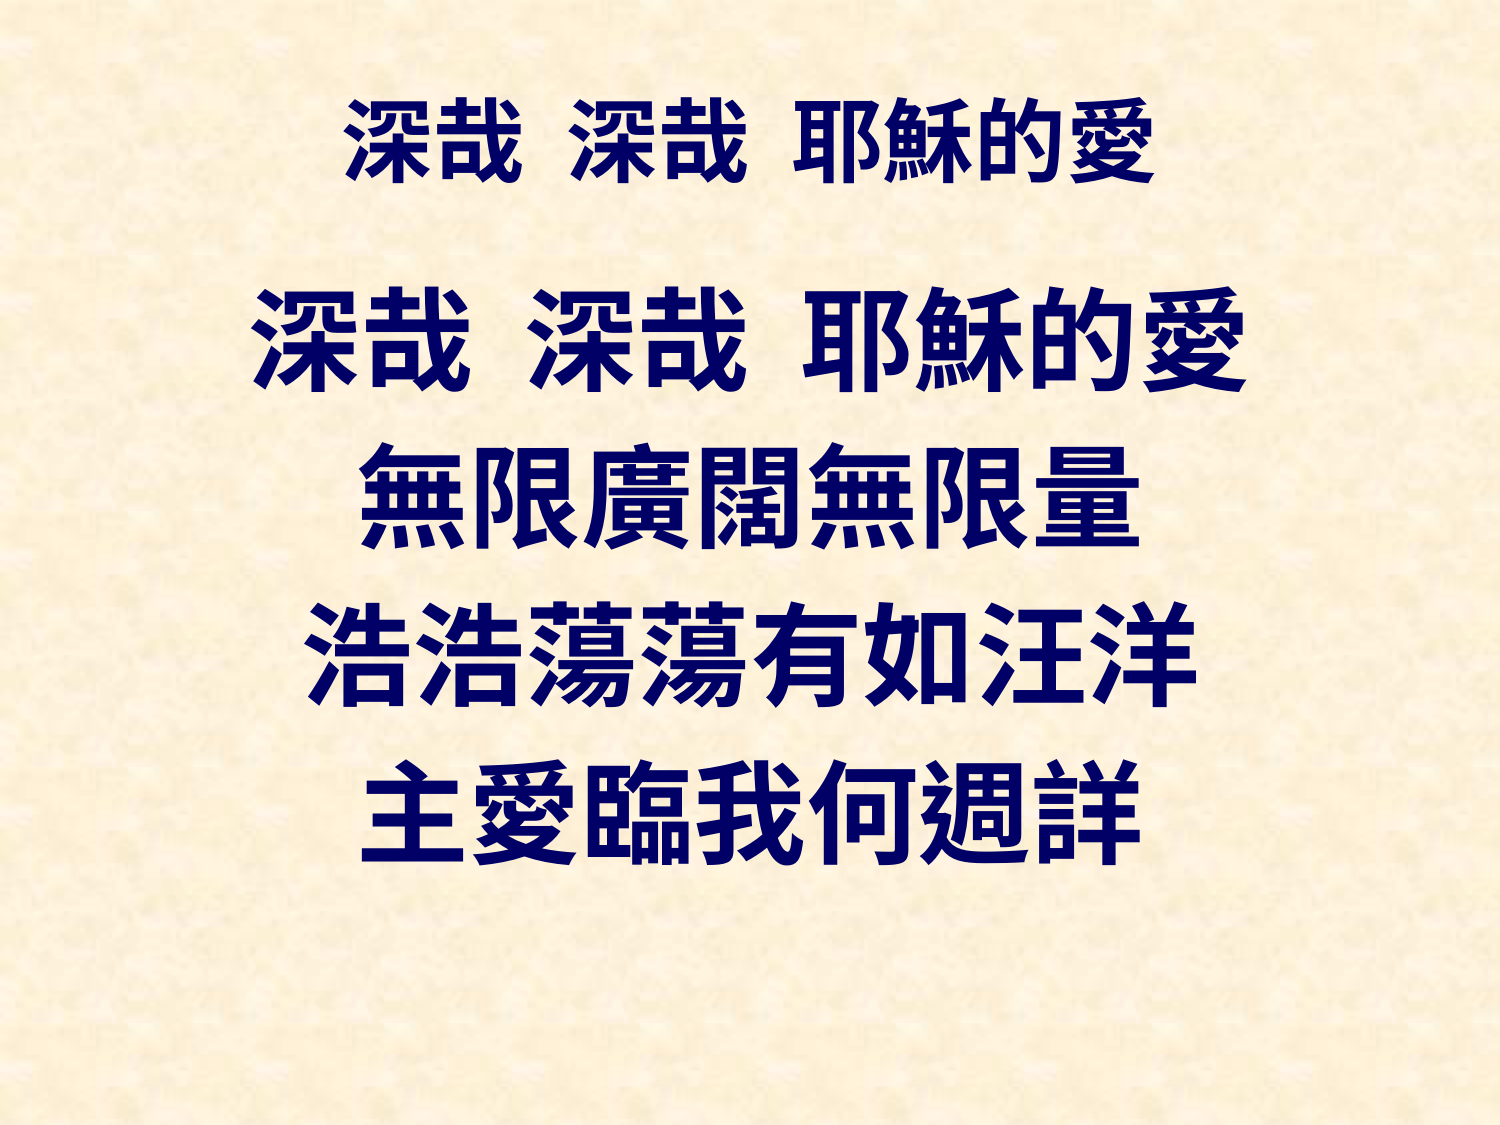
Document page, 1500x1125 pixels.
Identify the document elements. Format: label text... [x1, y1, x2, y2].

list 深哉 深哉 耶穌的愛 無限廣闊無限量 浩浩蕩蕩有如汪洋 主愛臨我何週詳 [75, 262, 1425, 1005]
title 深哉 深哉 耶穌的愛 [75, 45, 1425, 233]
picture [0, 0, 1500, 1125]
